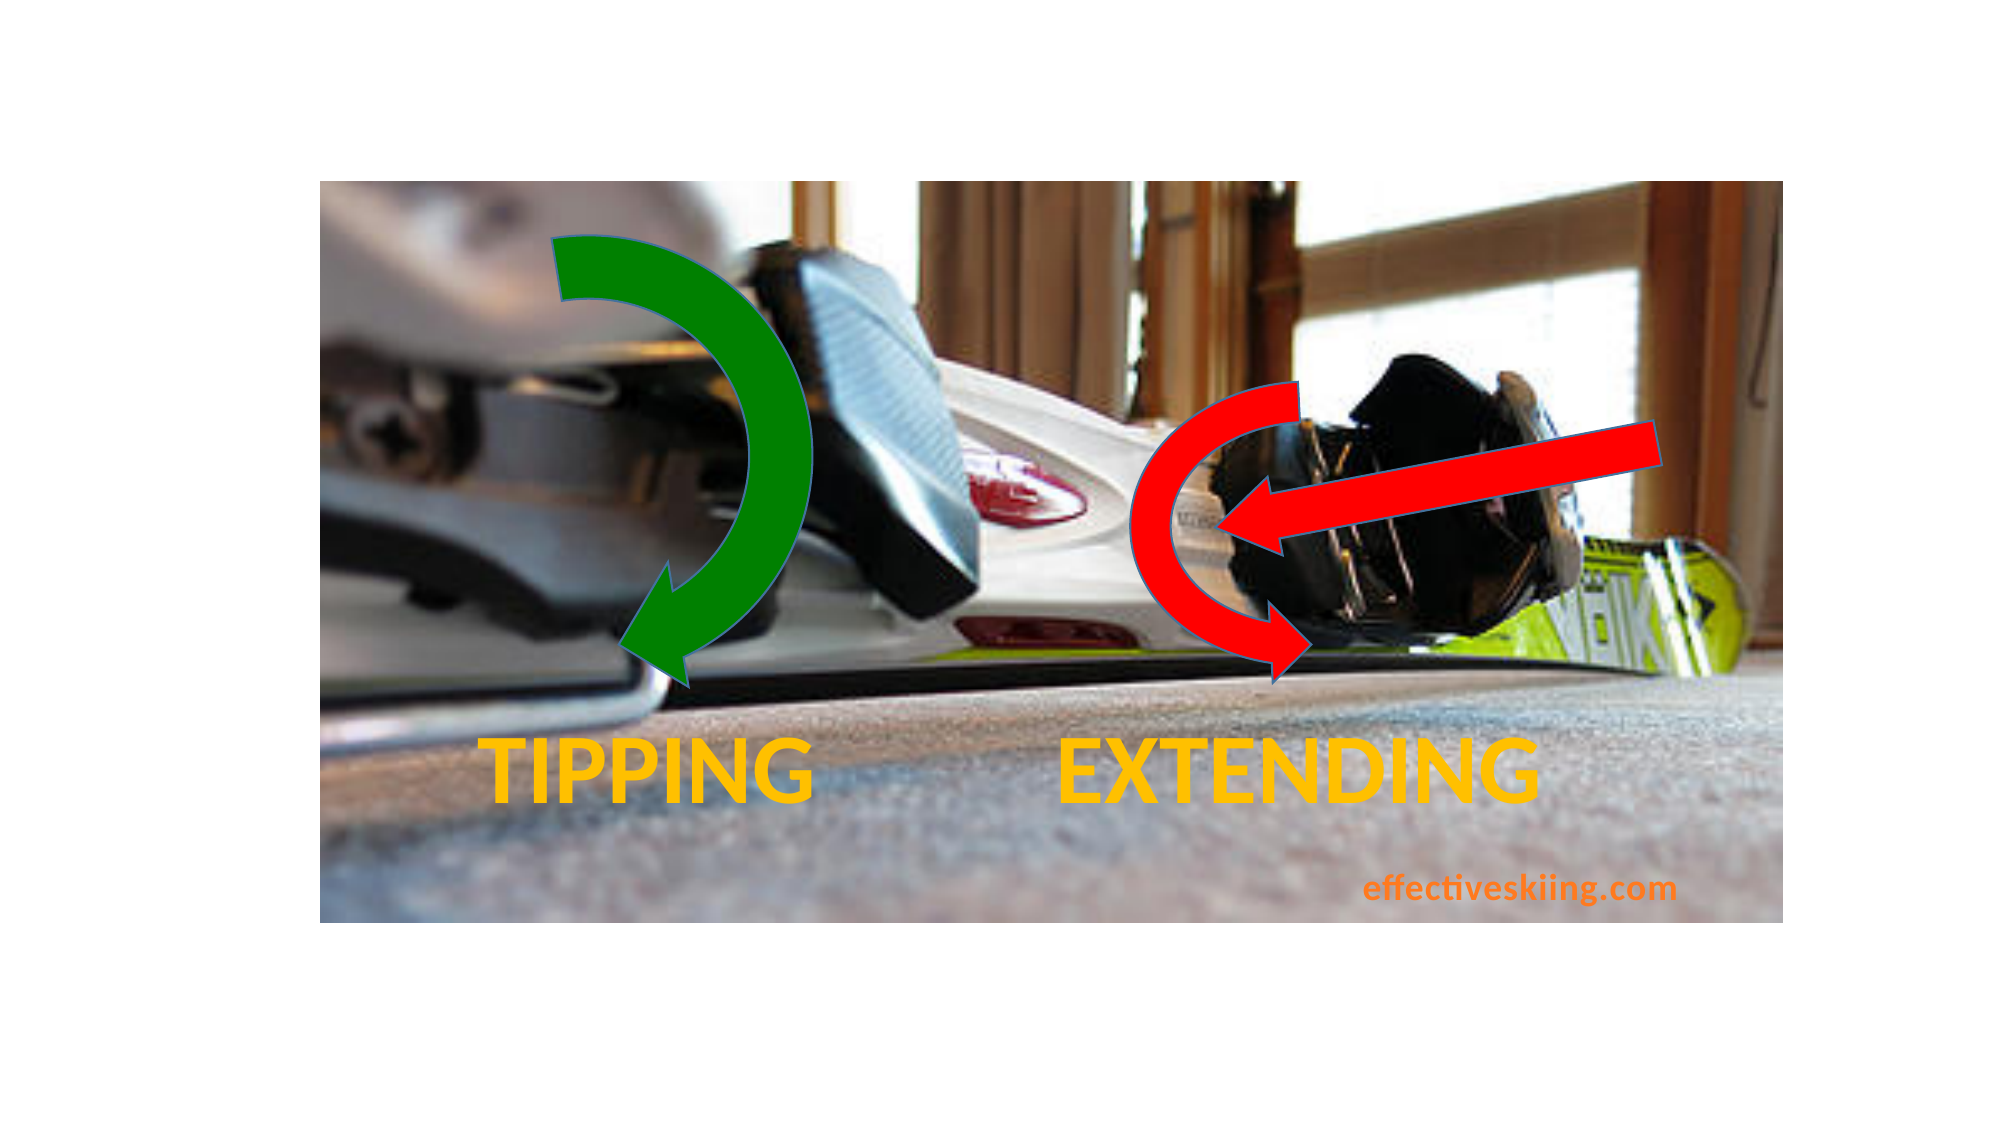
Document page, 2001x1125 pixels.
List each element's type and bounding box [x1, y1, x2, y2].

picture [320, 181, 1783, 923]
